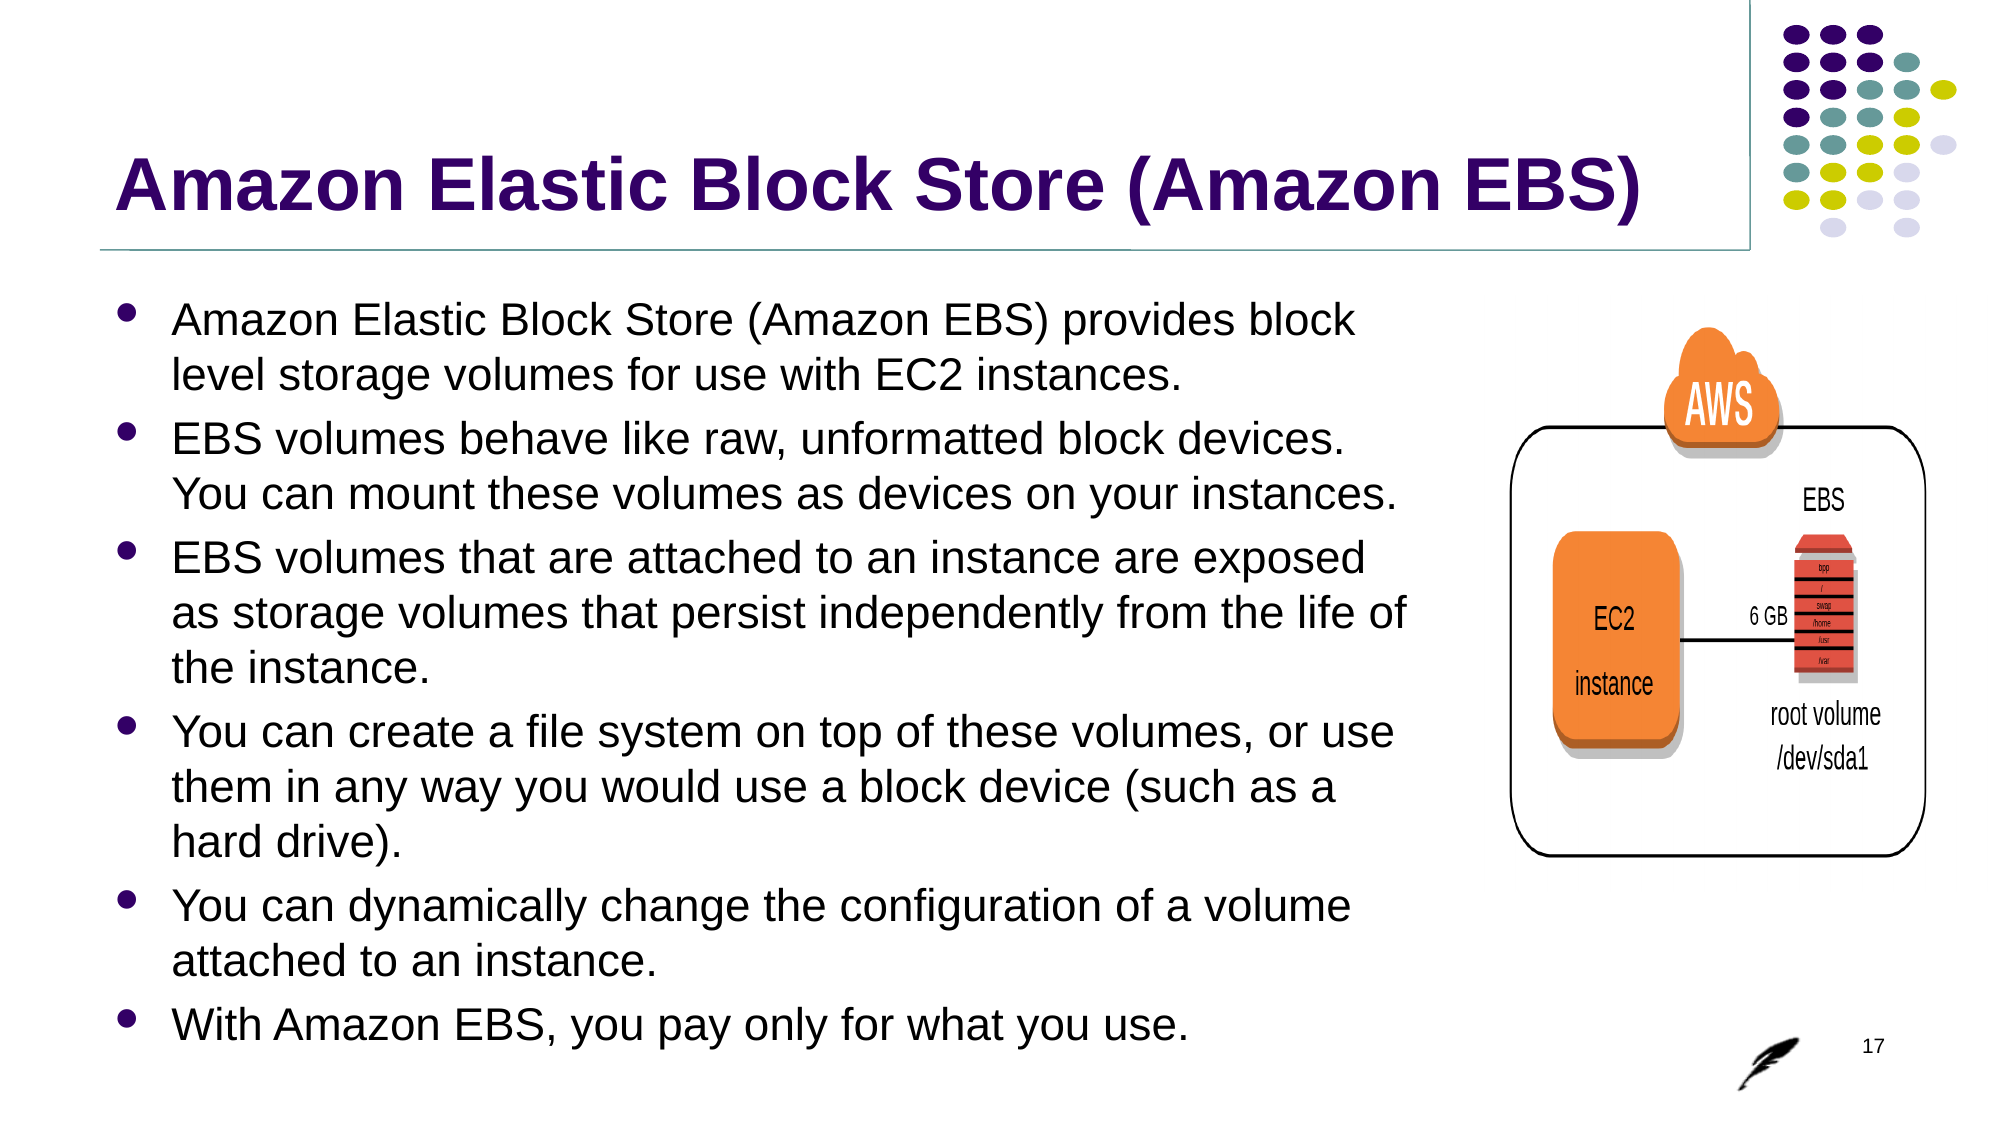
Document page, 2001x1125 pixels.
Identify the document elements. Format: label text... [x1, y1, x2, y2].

title Amazon Elastic Block Store (Amazon EBS) [99, 20, 1750, 233]
list Amazon Elastic Block Store (Amazon EBS) provides block level storage volumes for use with EC2 instances. EBS volumes behave like raw, unformatted block devices. You can mount these volumes as devices on your instances. EBS volumes that are attached to an instance are exposed as storage volumes that persist independently from the life of the instance. You can create a file system on top of these volumes, or use them in any way you would use a block device (such as a hard drive). You can dynamically change the configuration of a volume attached to an instance. With Amazon EBS, you pay only for what you use. [99, 282, 1434, 1006]
slide_number 17 [1433, 1025, 1900, 1100]
picture [1452, 295, 1988, 892]
